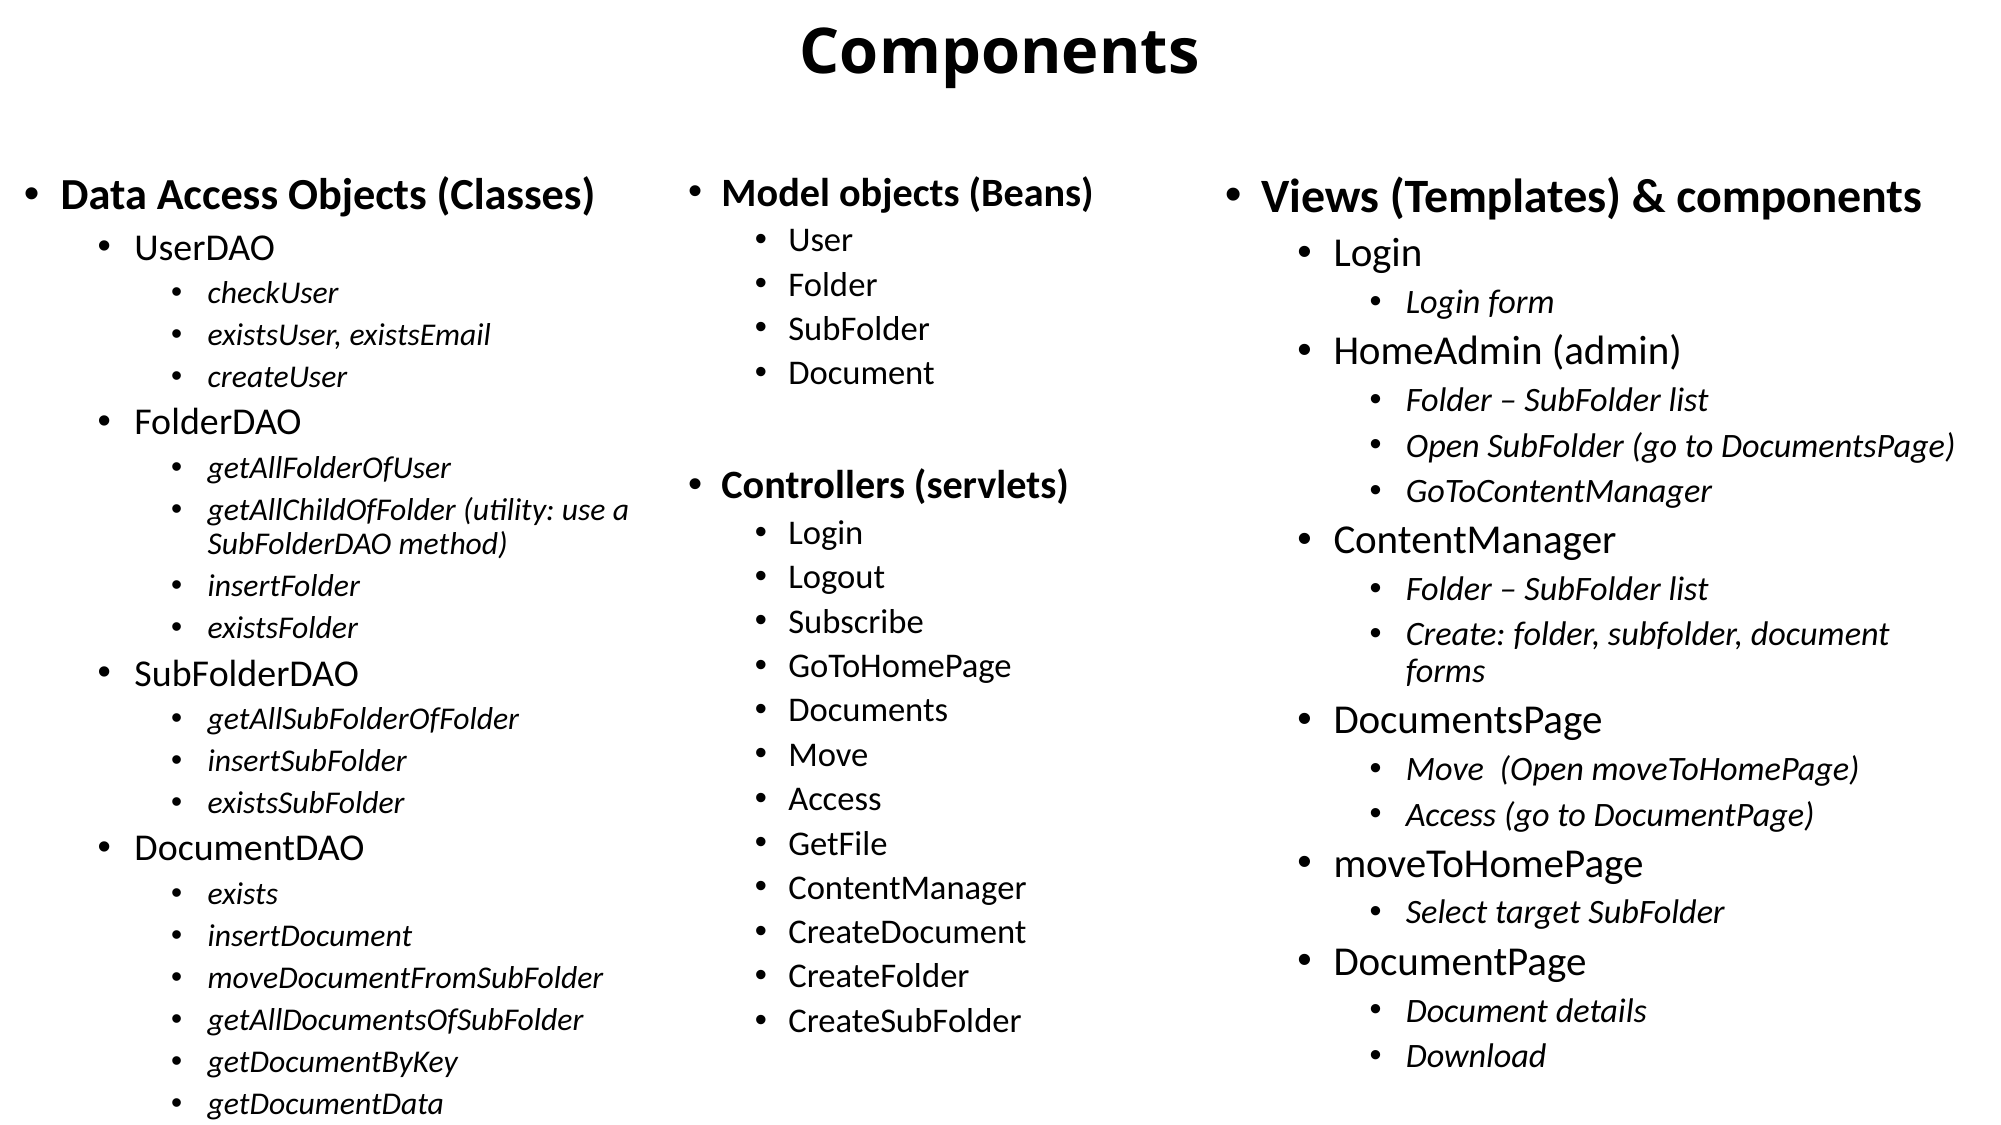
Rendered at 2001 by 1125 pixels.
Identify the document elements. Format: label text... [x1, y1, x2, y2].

list Data Access Objects (Classes) UserDAO checkUser existsUser, existsEmail createUser FolderDAO getAllFolderOfUser getAllChildOfFolder (utility: use a SubFolderDAO method) insertFolder existsFolder SubFolderDAO getAllSubFolderOfFolder insertSubFolder existsSubFolder DocumentDAO exists insertDocument moveDocumentFromSubFolder getAllDocumentsOfSubFolder getDocumentByKey getDocumentData [8, 164, 656, 1125]
title Components [137, 11, 1863, 95]
text_box Model objects (Beans) User Folder SubFolder Document Controllers (servlets) Login Logout Subscribe GoToHomePage Documents Move Access GetFile ContentManager CreateDocument CreateFolder CreateSubFolder [673, 164, 1210, 1051]
text_box Views (Templates) & components Login Login form HomeAdmin (admin) Folder – SubFolder list Open SubFolder (go to DocumentsPage) GoToContentManager ContentManager Folder – SubFolder list Create: folder, subfolder, document forms DocumentsPage Move (Open moveToHomePage) Access (go to DocumentPage) moveToHomePage Select target SubFolder DocumentPage Document details Download [1210, 164, 1974, 1095]
